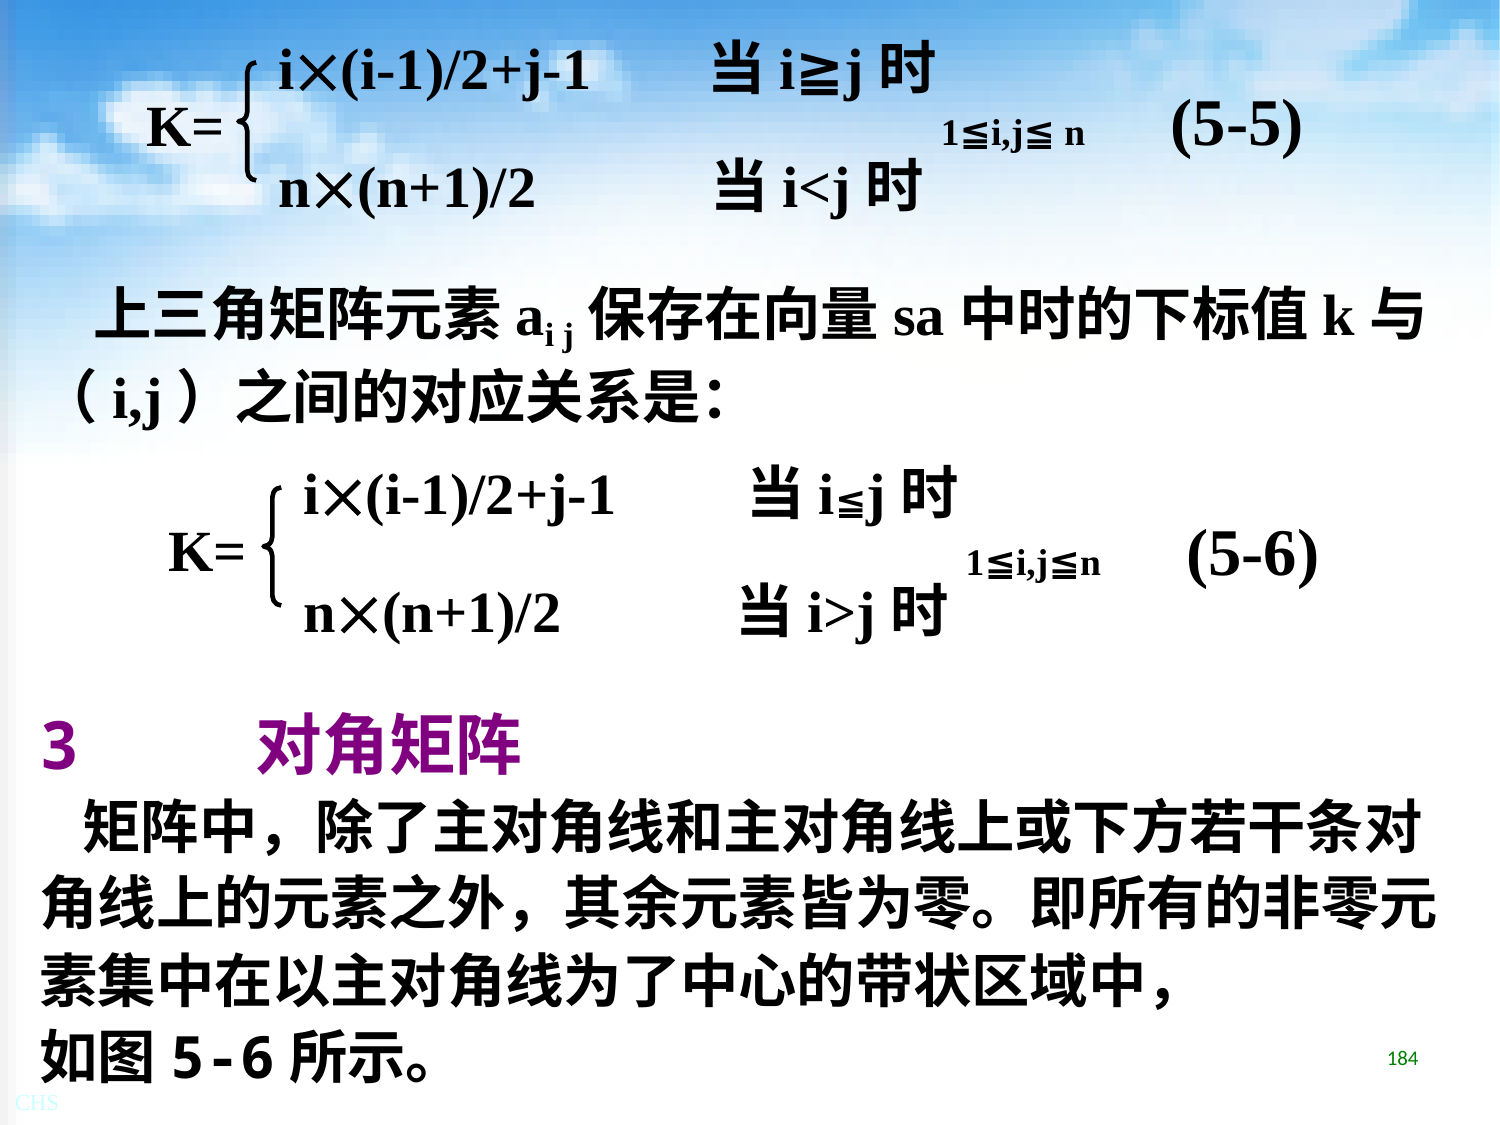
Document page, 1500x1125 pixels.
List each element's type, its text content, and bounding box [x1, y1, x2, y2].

slide_number 184 [1370, 1042, 1435, 1072]
picture [0, 0, 1500, 1125]
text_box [153, 449, 1436, 651]
list 上三角矩阵元素ai j保存在向量sa中时的下标值k与 （i,j）之间的对应关系是： [24, 262, 1488, 438]
text_box 3 对角矩阵 矩阵中，除了主对角线和主对角线上或下方若干条对角线上的元素之外，其余元素皆为零。即所有的非零元素集中在以主对角线为了中心的带状区域中， 如图5-6所示。 [24, 687, 1471, 1113]
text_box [131, 24, 1412, 226]
